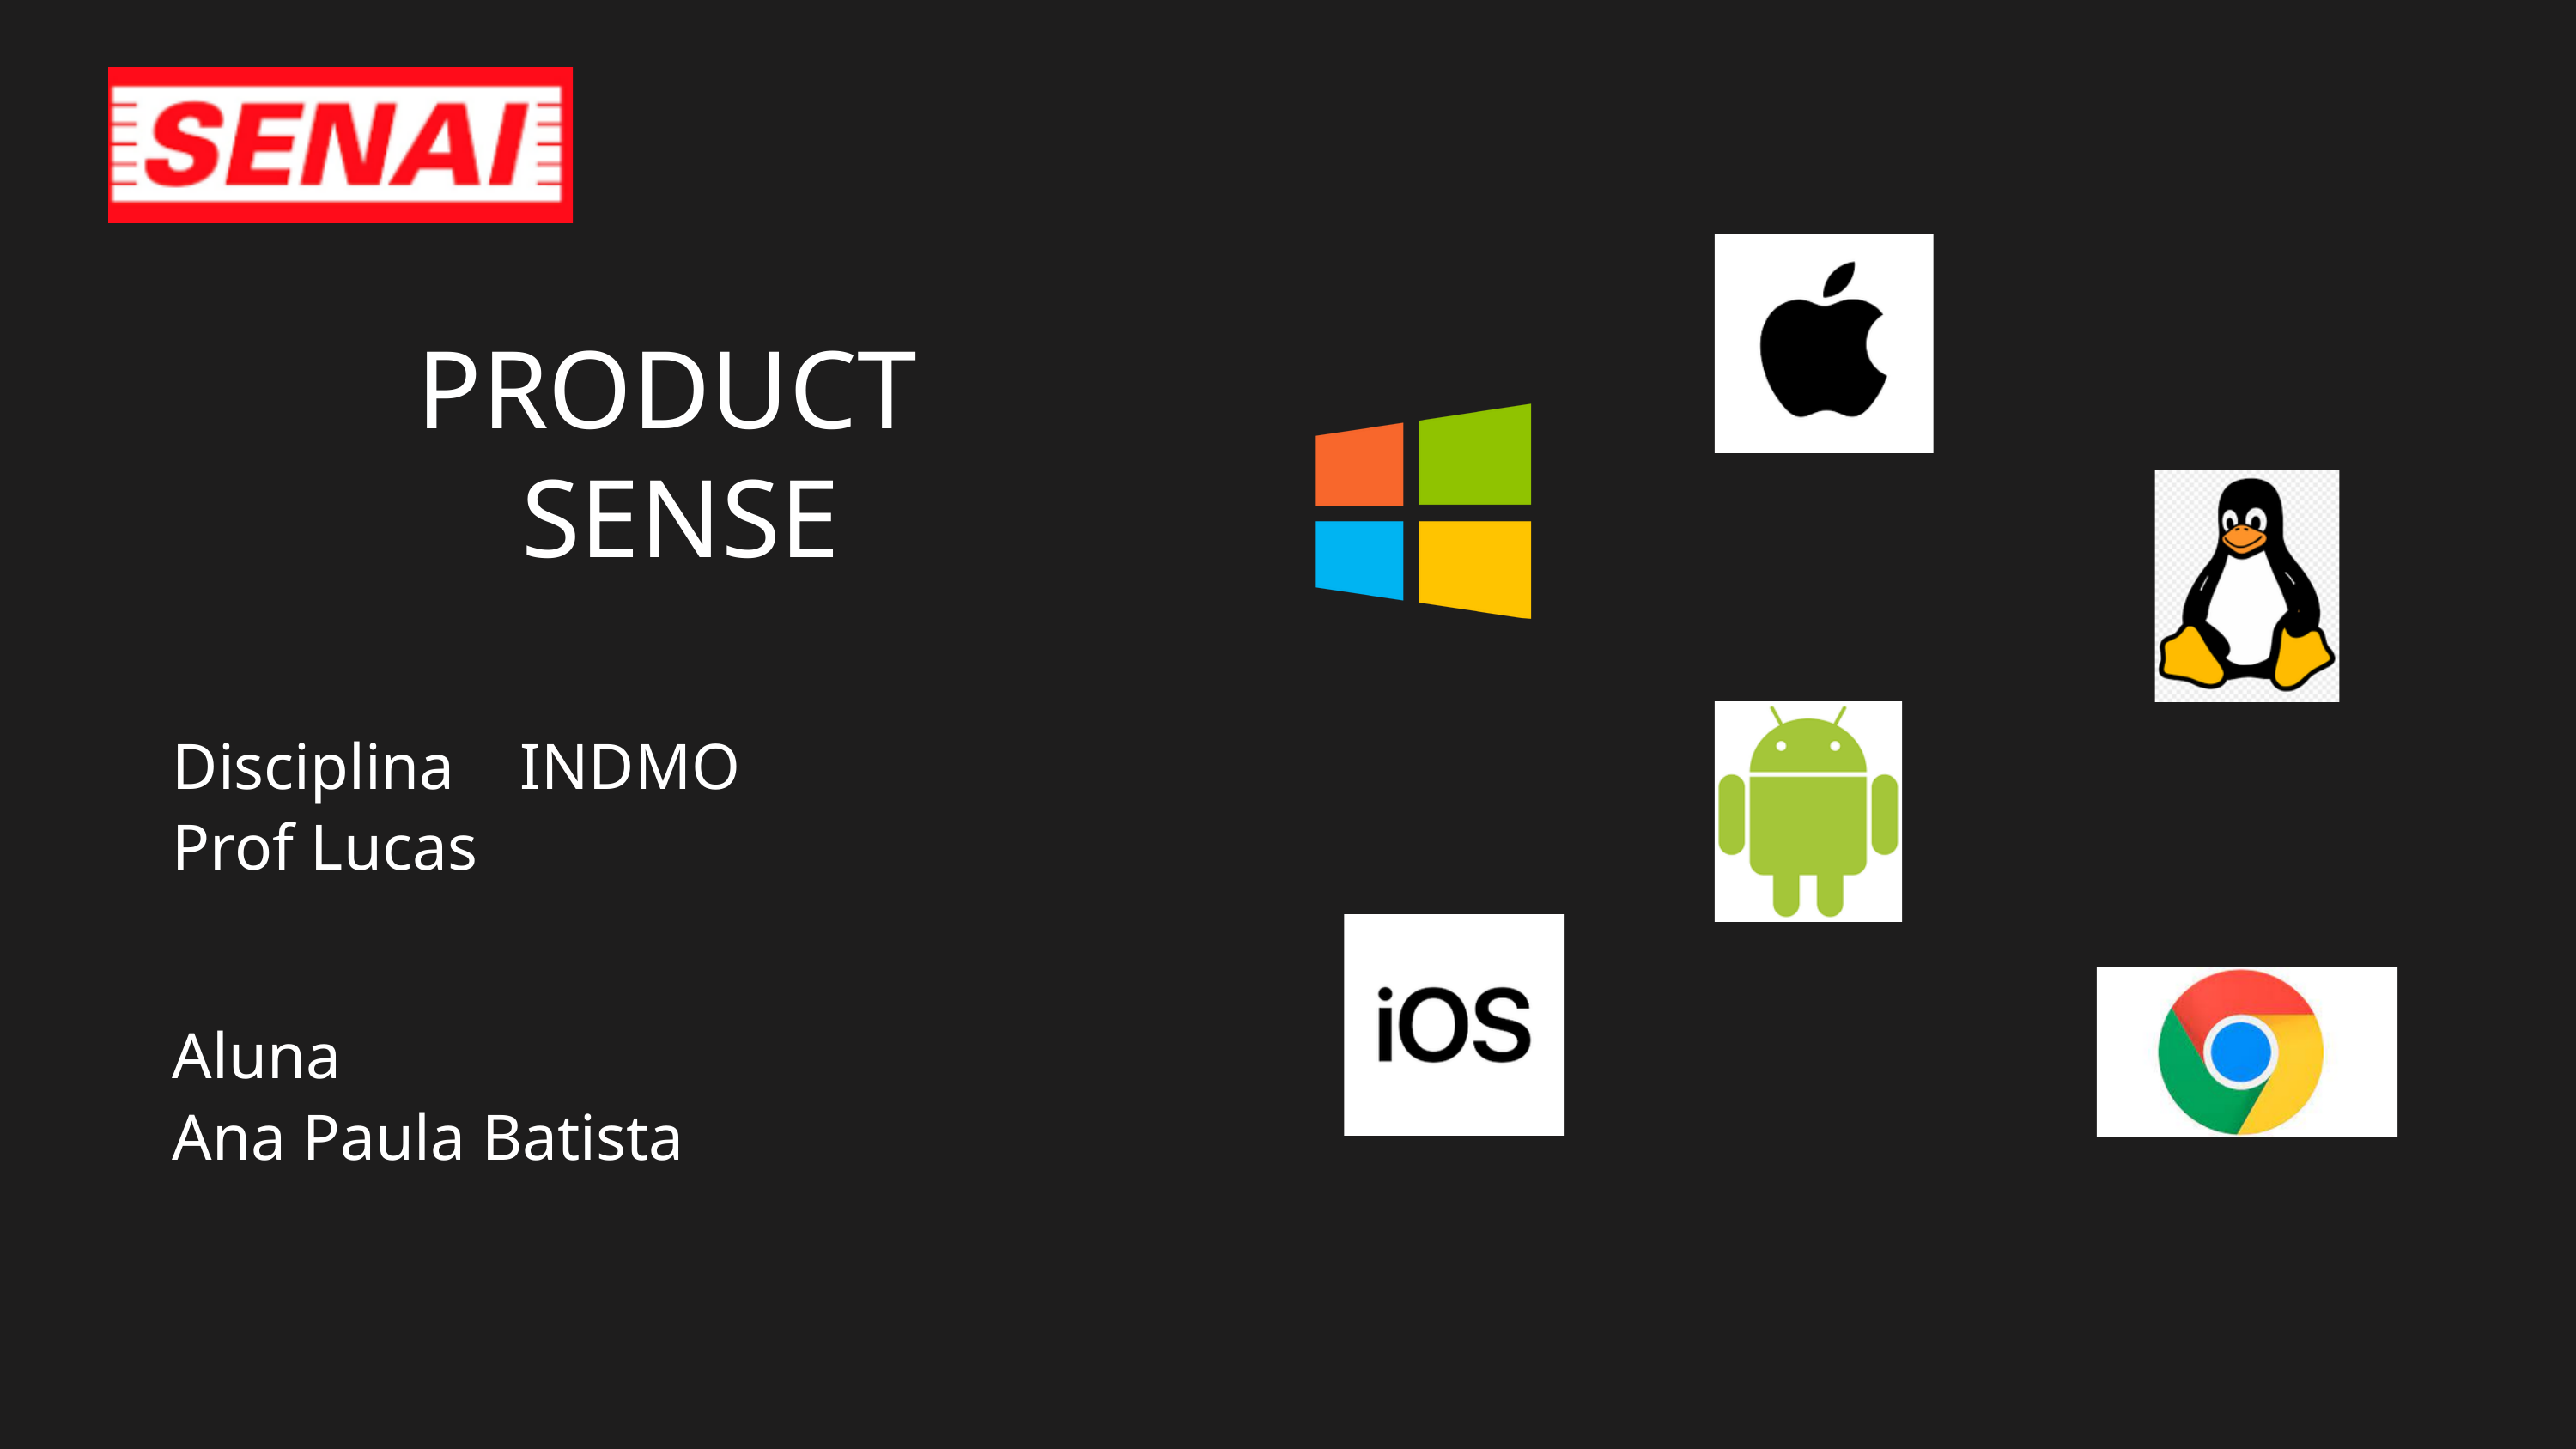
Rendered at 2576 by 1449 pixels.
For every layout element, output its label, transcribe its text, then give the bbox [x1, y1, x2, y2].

text_box [1344, 914, 1565, 1136]
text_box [172, 1014, 894, 1260]
text_box PRODUCT SENSE [172, 321, 1189, 579]
text_box [2096, 967, 2398, 1137]
text_box [1315, 403, 1532, 620]
text_box [108, 67, 574, 223]
text_box [1714, 234, 1934, 454]
text_box [1714, 701, 1903, 922]
text_box [2154, 470, 2340, 702]
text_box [172, 724, 894, 970]
